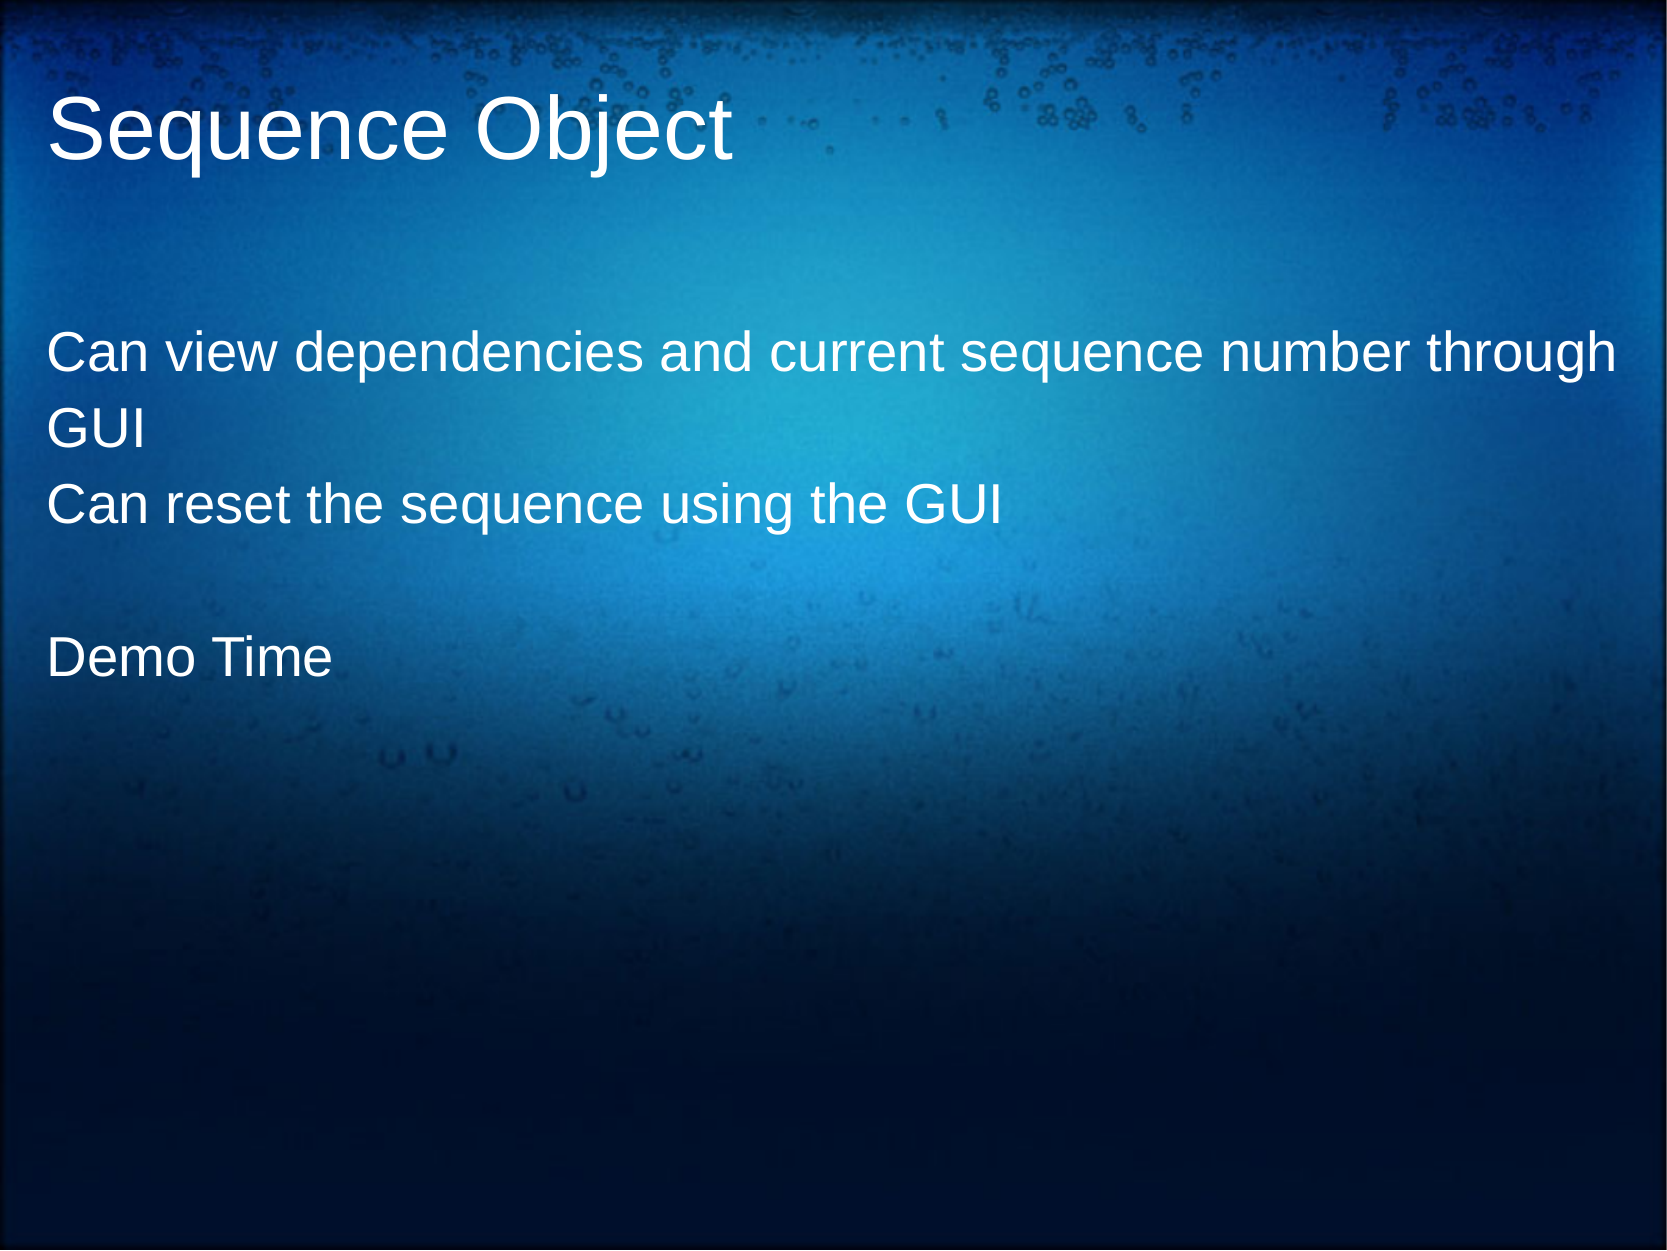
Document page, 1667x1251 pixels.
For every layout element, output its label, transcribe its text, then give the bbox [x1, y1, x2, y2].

picture [0, 0, 1667, 1250]
list Can view dependencies and current sequence number through GUI Can reset the sequence using the GUI Demo Time [40, 300, 1639, 1213]
title Sequence Object [40, 50, 1639, 213]
